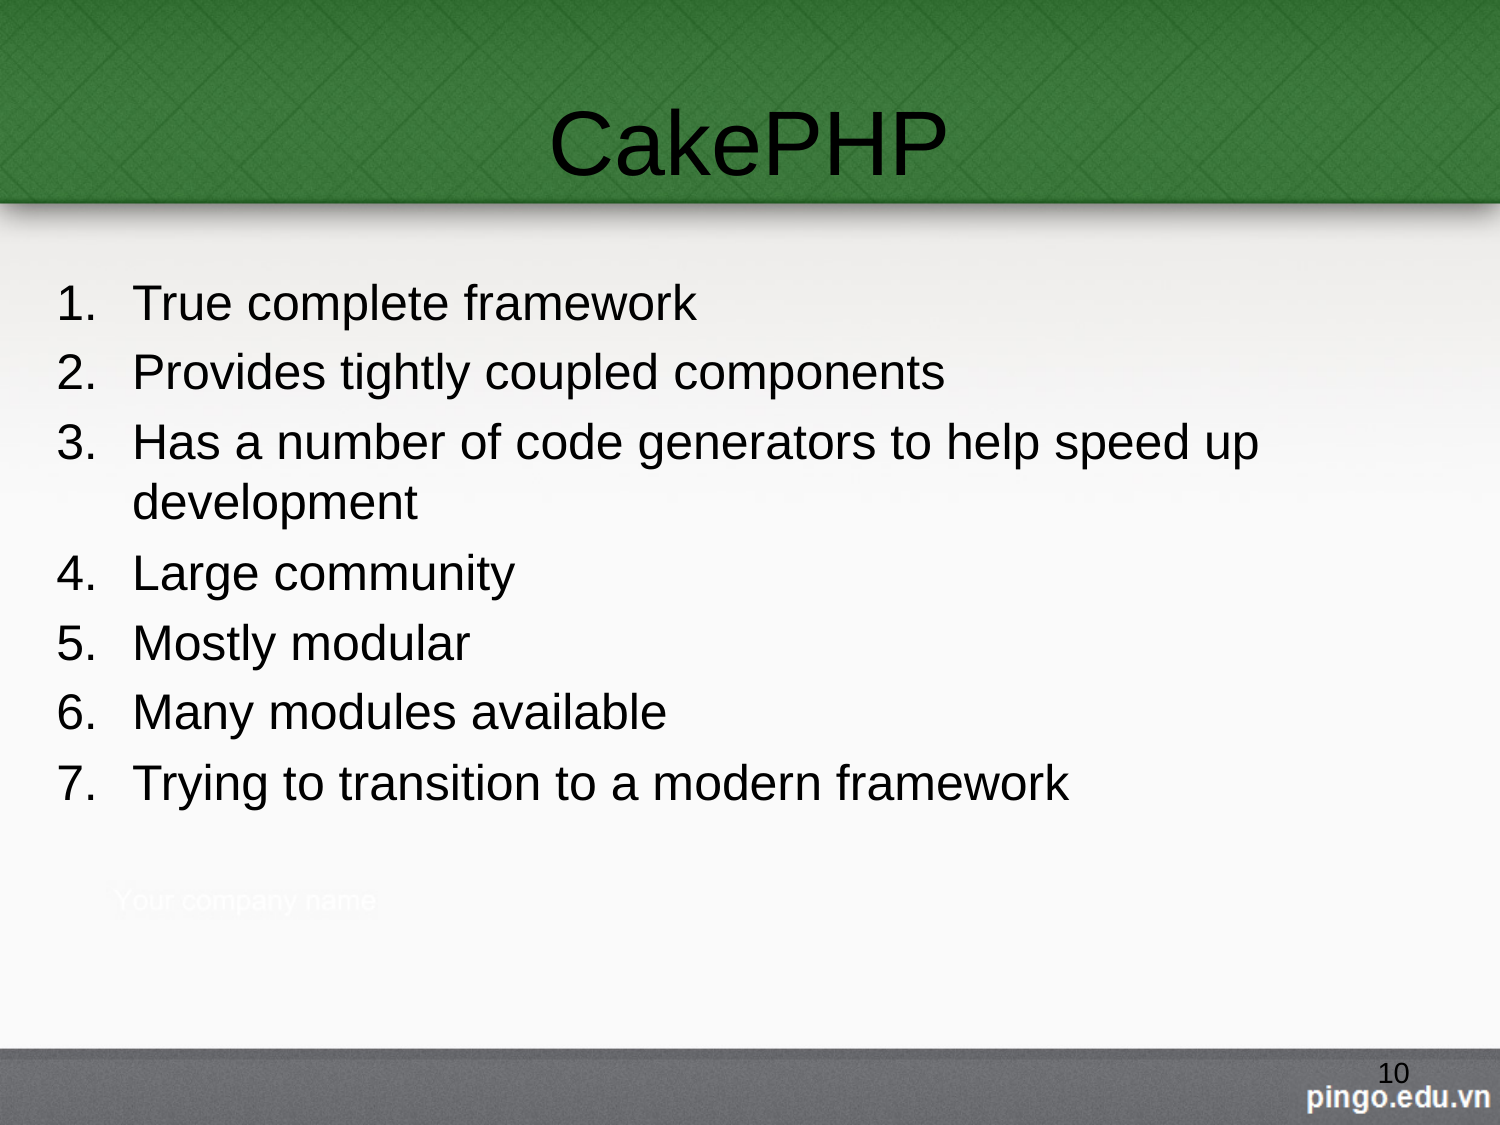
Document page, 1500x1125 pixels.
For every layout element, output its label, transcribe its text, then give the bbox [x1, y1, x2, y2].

title CakePHP [74, 44, 1426, 233]
slide_number 10 [1074, 1046, 1426, 1125]
picture [0, 0, 1500, 1125]
list True complete framework Provides tightly coupled components Has a number of code generators to help speed up development Large community Mostly modular Many modules available Trying to transition to a modern framework [41, 262, 1500, 1006]
